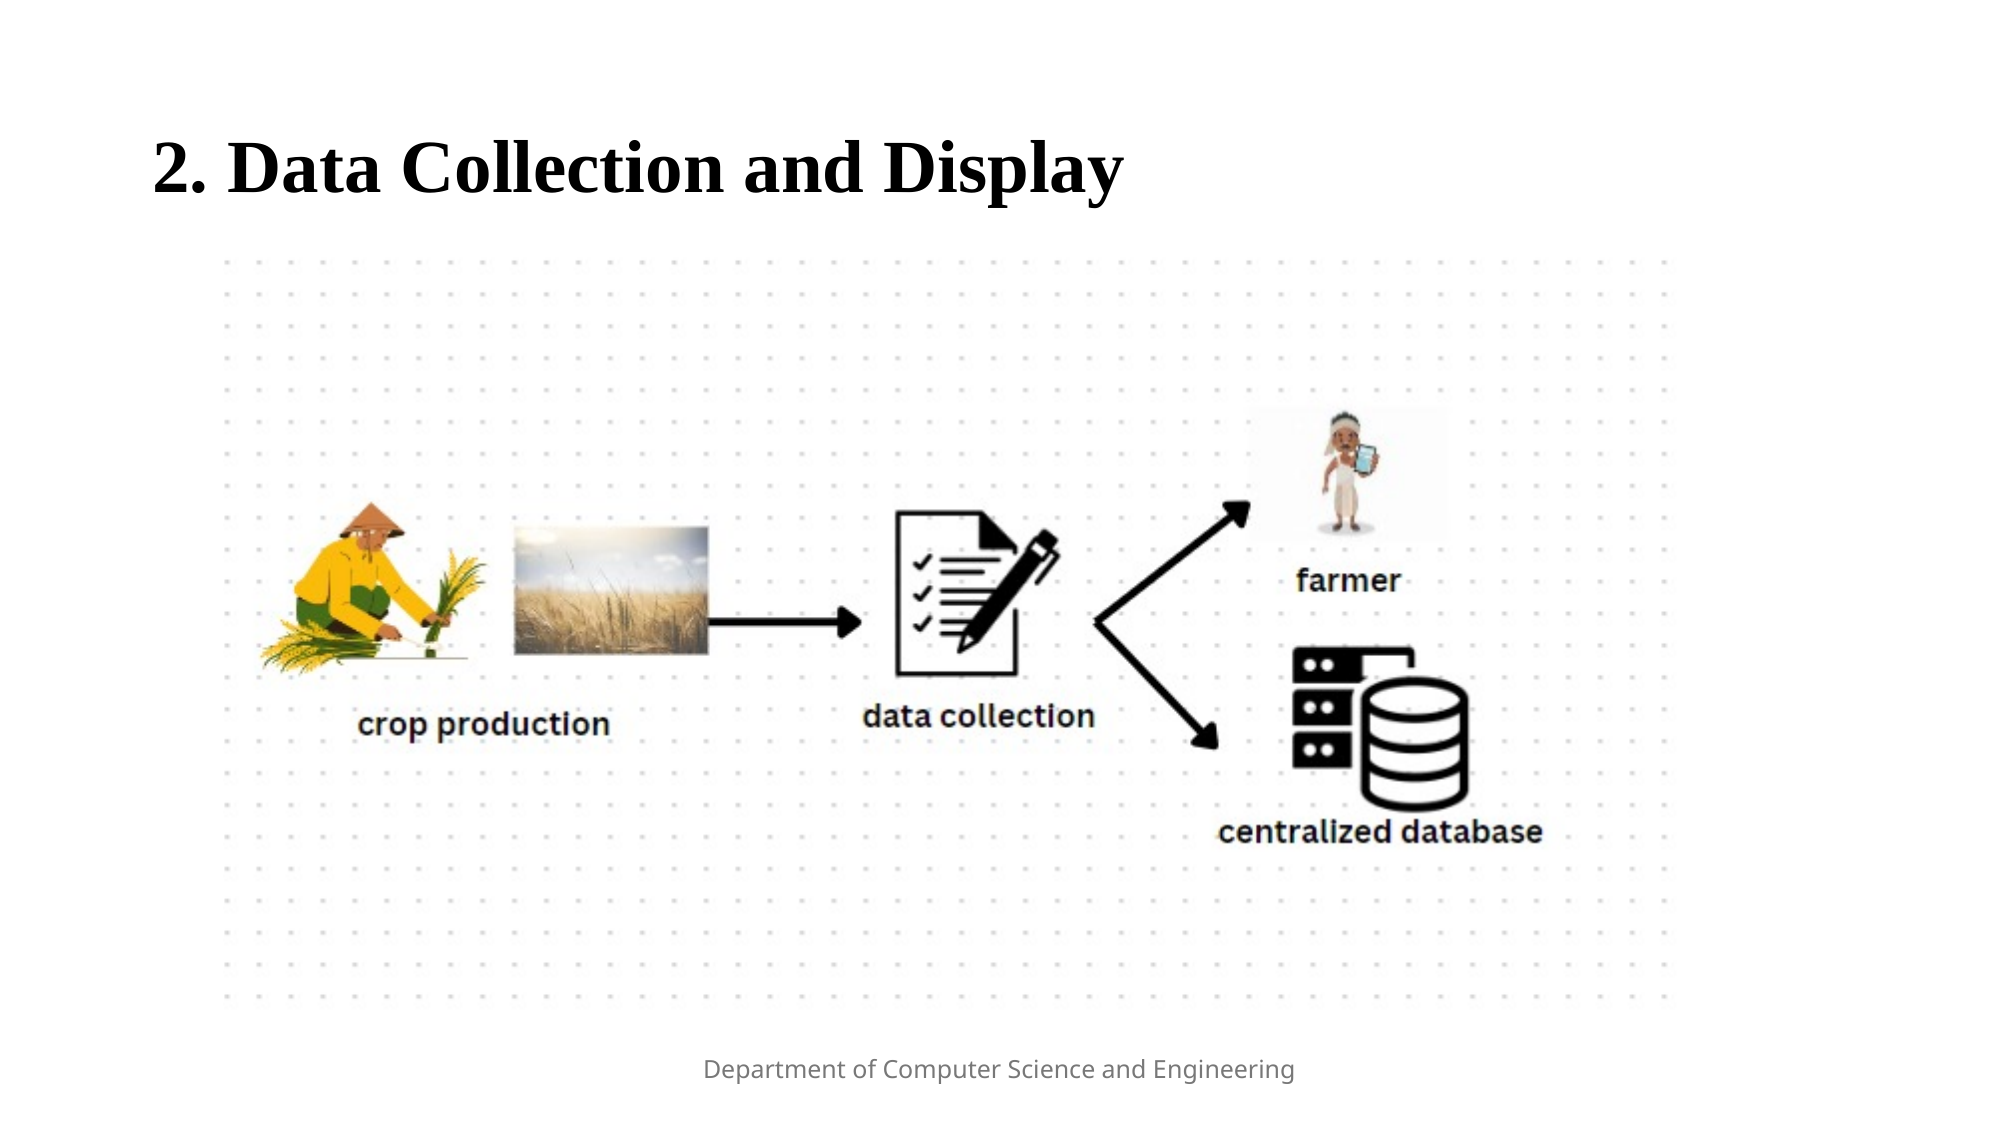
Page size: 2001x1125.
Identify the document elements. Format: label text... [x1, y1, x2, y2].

footer Department of Computer Science and Engineering [662, 1065, 1338, 1103]
title 2. Data Collection and Display [137, 59, 1863, 278]
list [223, 242, 1679, 1018]
